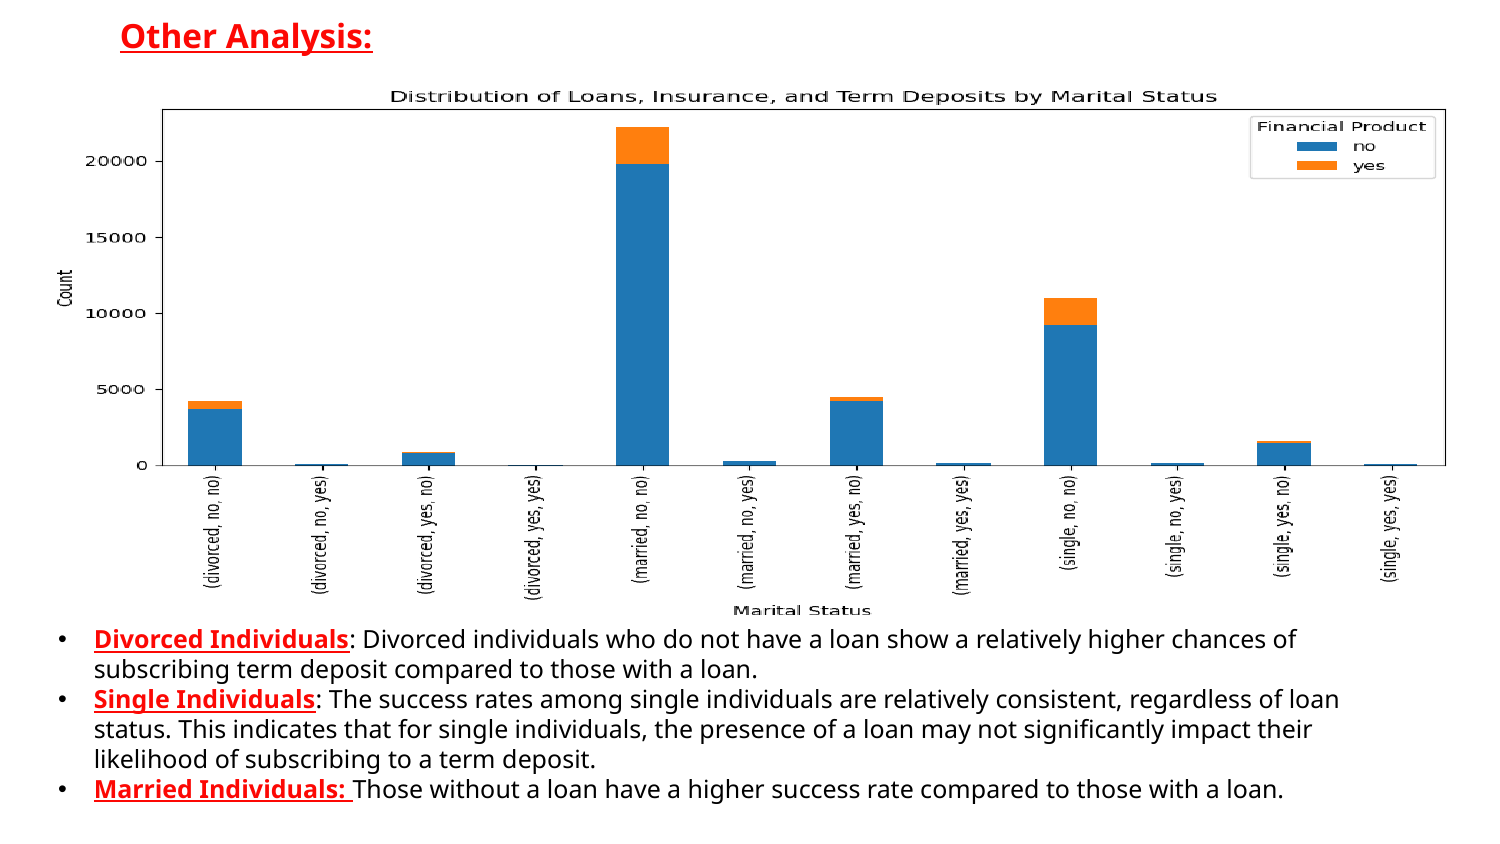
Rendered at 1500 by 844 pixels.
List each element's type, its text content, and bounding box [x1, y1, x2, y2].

picture [42, 81, 1458, 628]
text_box Divorced Individuals: Divorced individuals who do not have a loan show a relatively higher chances of subscribing term deposit compared to those with a loan. Single Individuals: The success rates among single individuals are relatively consistent, regardless of loan status. This indicates that for single individuals, the presence of a loan may not significantly impact their likelihood of subscribing to a term deposit. Married Individuals: Those without a loan have a higher success rate compared to those with a loan. [43, 635, 1431, 841]
title Other Analysis: [104, 0, 1259, 80]
